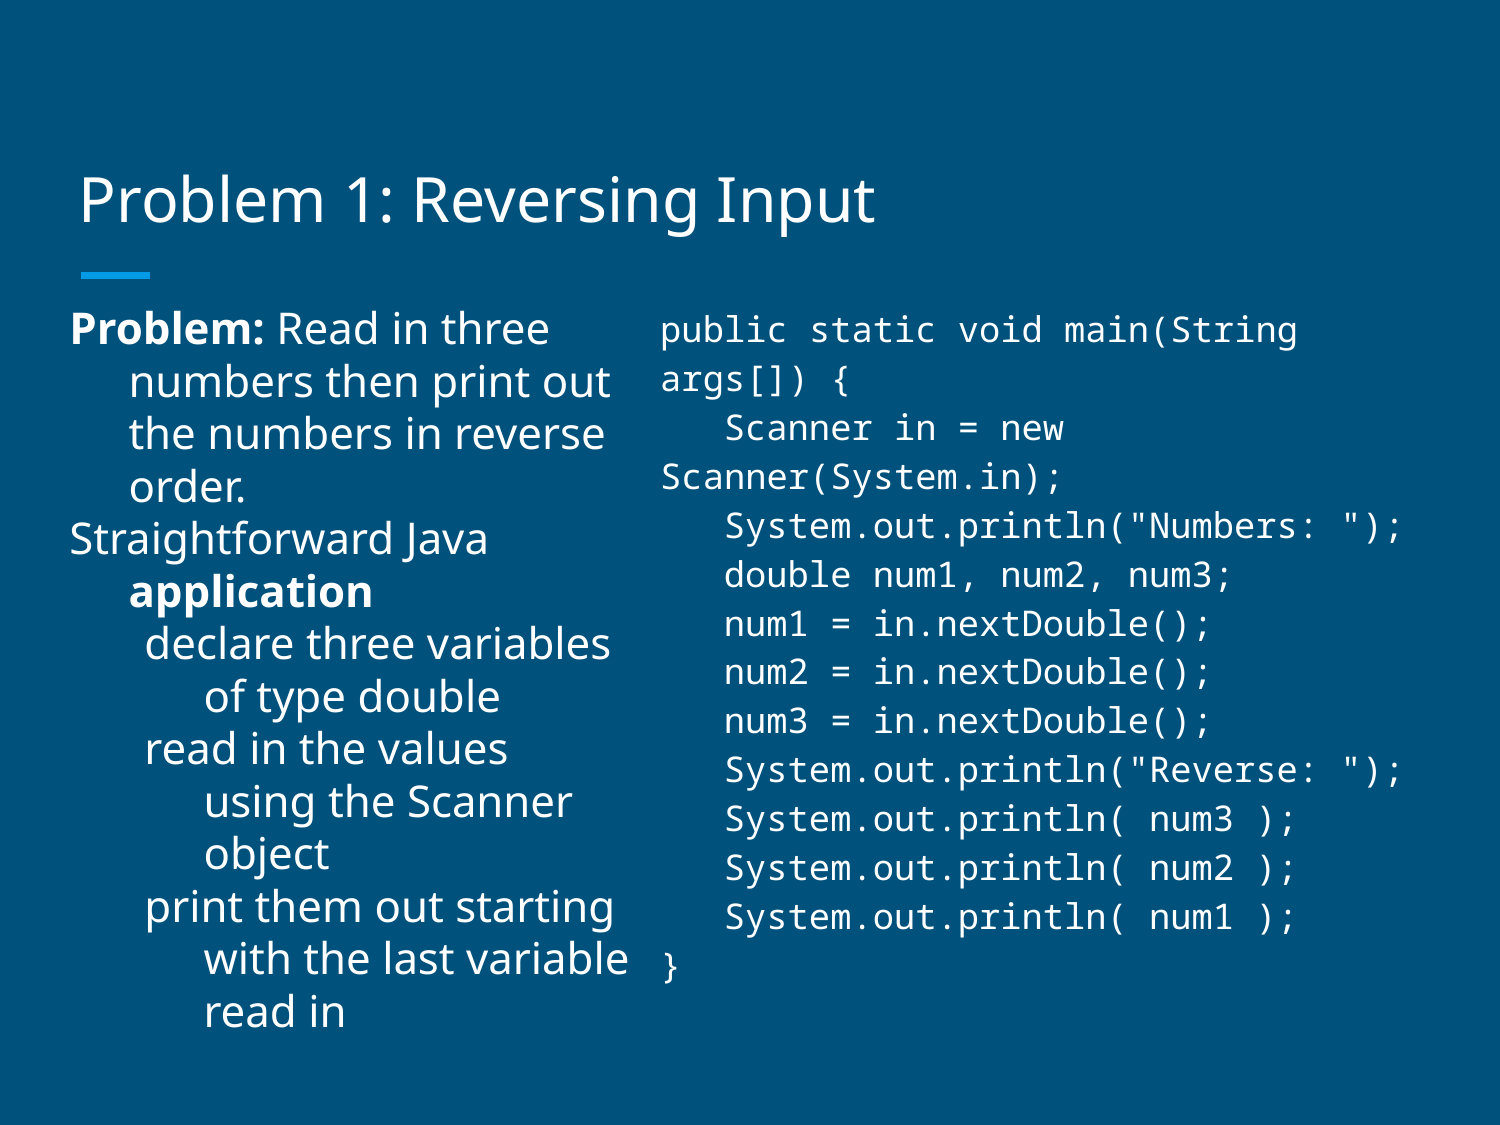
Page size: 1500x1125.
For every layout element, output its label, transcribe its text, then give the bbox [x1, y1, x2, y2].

list Problem: Read in three numbers then print out the numbers in reverse order. Straightforward Java application declare three variables of type double read in the values using the Scanner object print them out starting with the last variable read in [38, 285, 645, 1095]
title Problem 1: Reversing Input [63, 100, 1437, 251]
list public static void main(String args[]) { Scanner in = new Scanner(System.in); System.out.println("Numbers: "); double num1, num2, num3; num1 = in.nextDouble(); num2 = in.nextDouble(); num3 = in.nextDouble(); System.out.println("Reverse: "); System.out.println( num3 ); System.out.println( num2 ); System.out.println( num1 ); } [645, 285, 1475, 1095]
